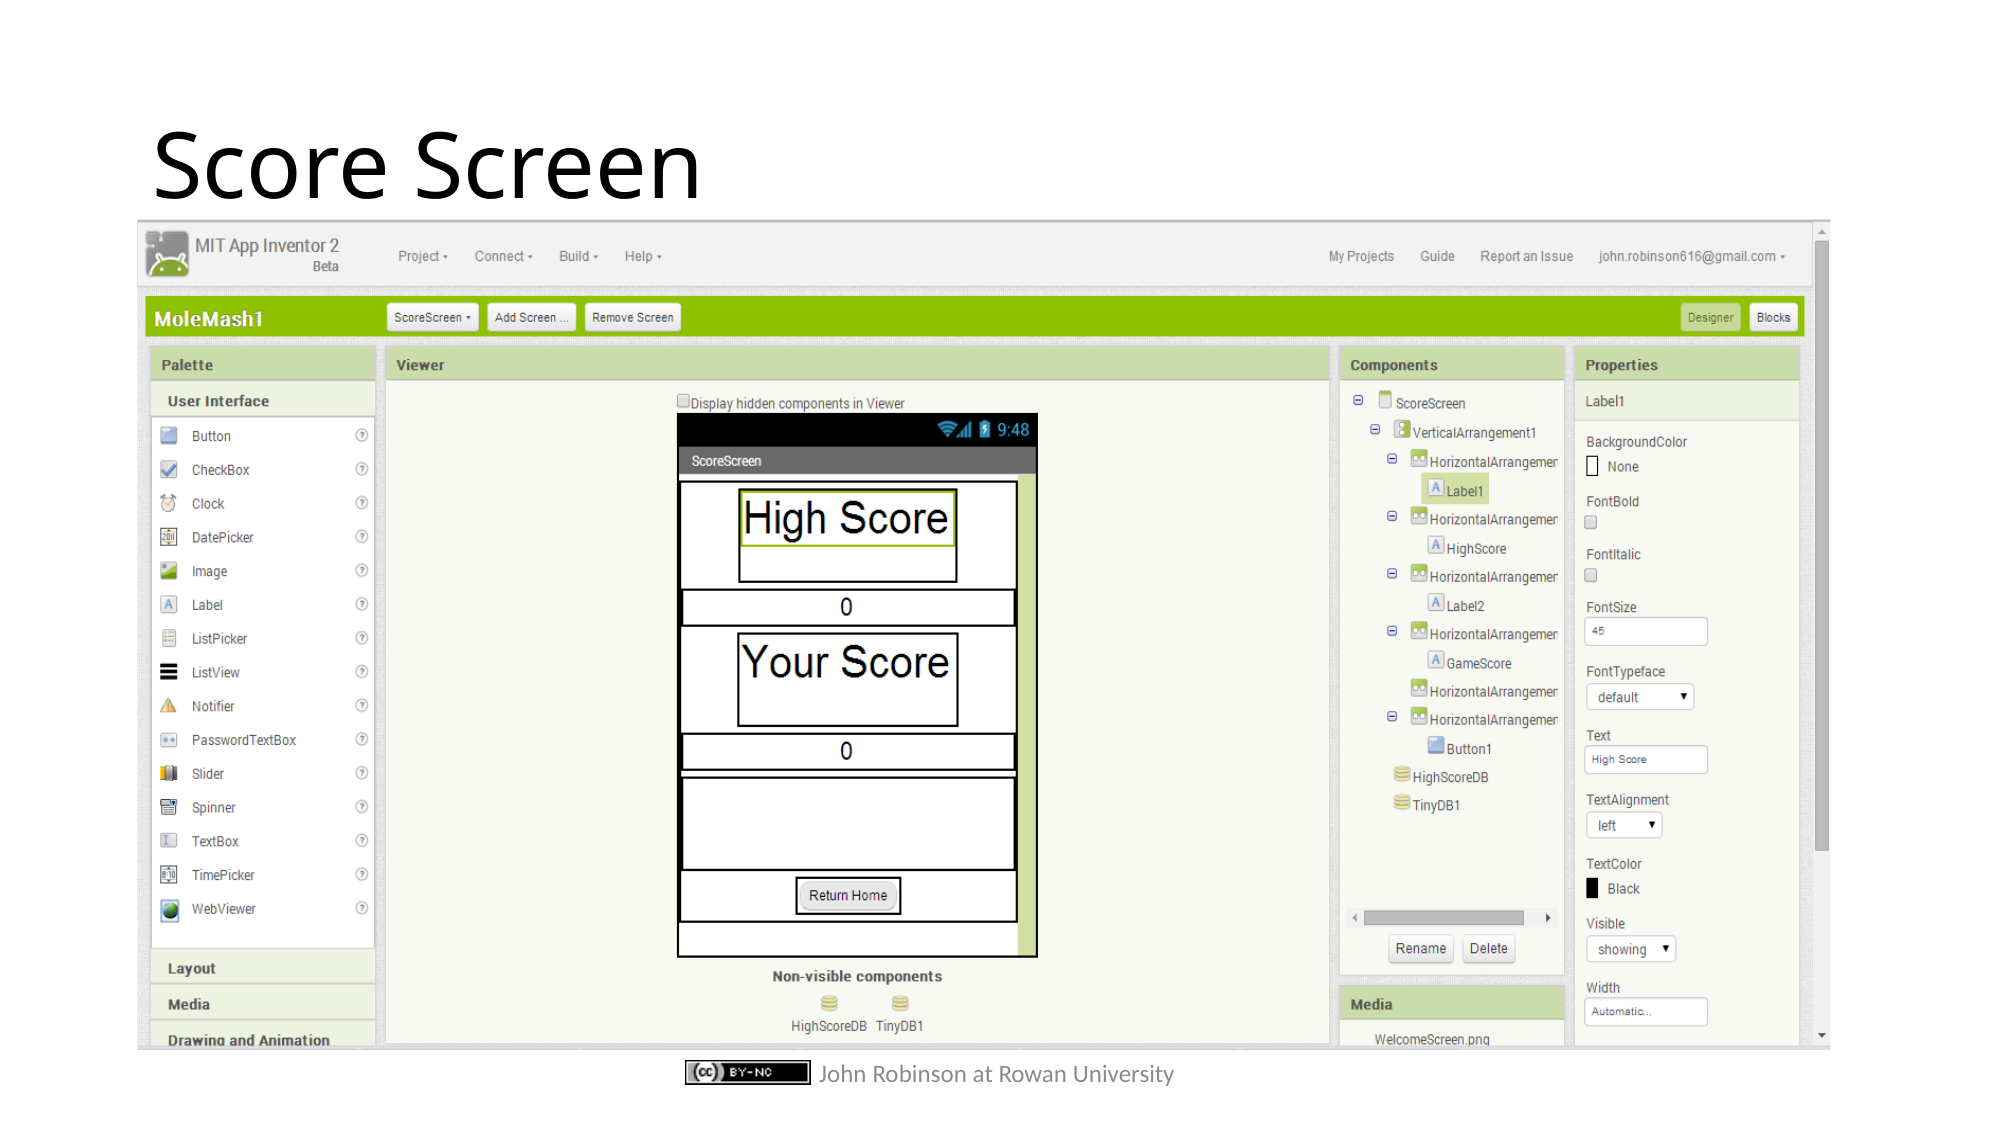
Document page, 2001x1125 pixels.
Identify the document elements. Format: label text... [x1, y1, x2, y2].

title Score Screen [137, 59, 1863, 278]
picture [137, 219, 1831, 1050]
picture [685, 1060, 811, 1085]
footer John Robinson at Rowan University [662, 1050, 1338, 1103]
